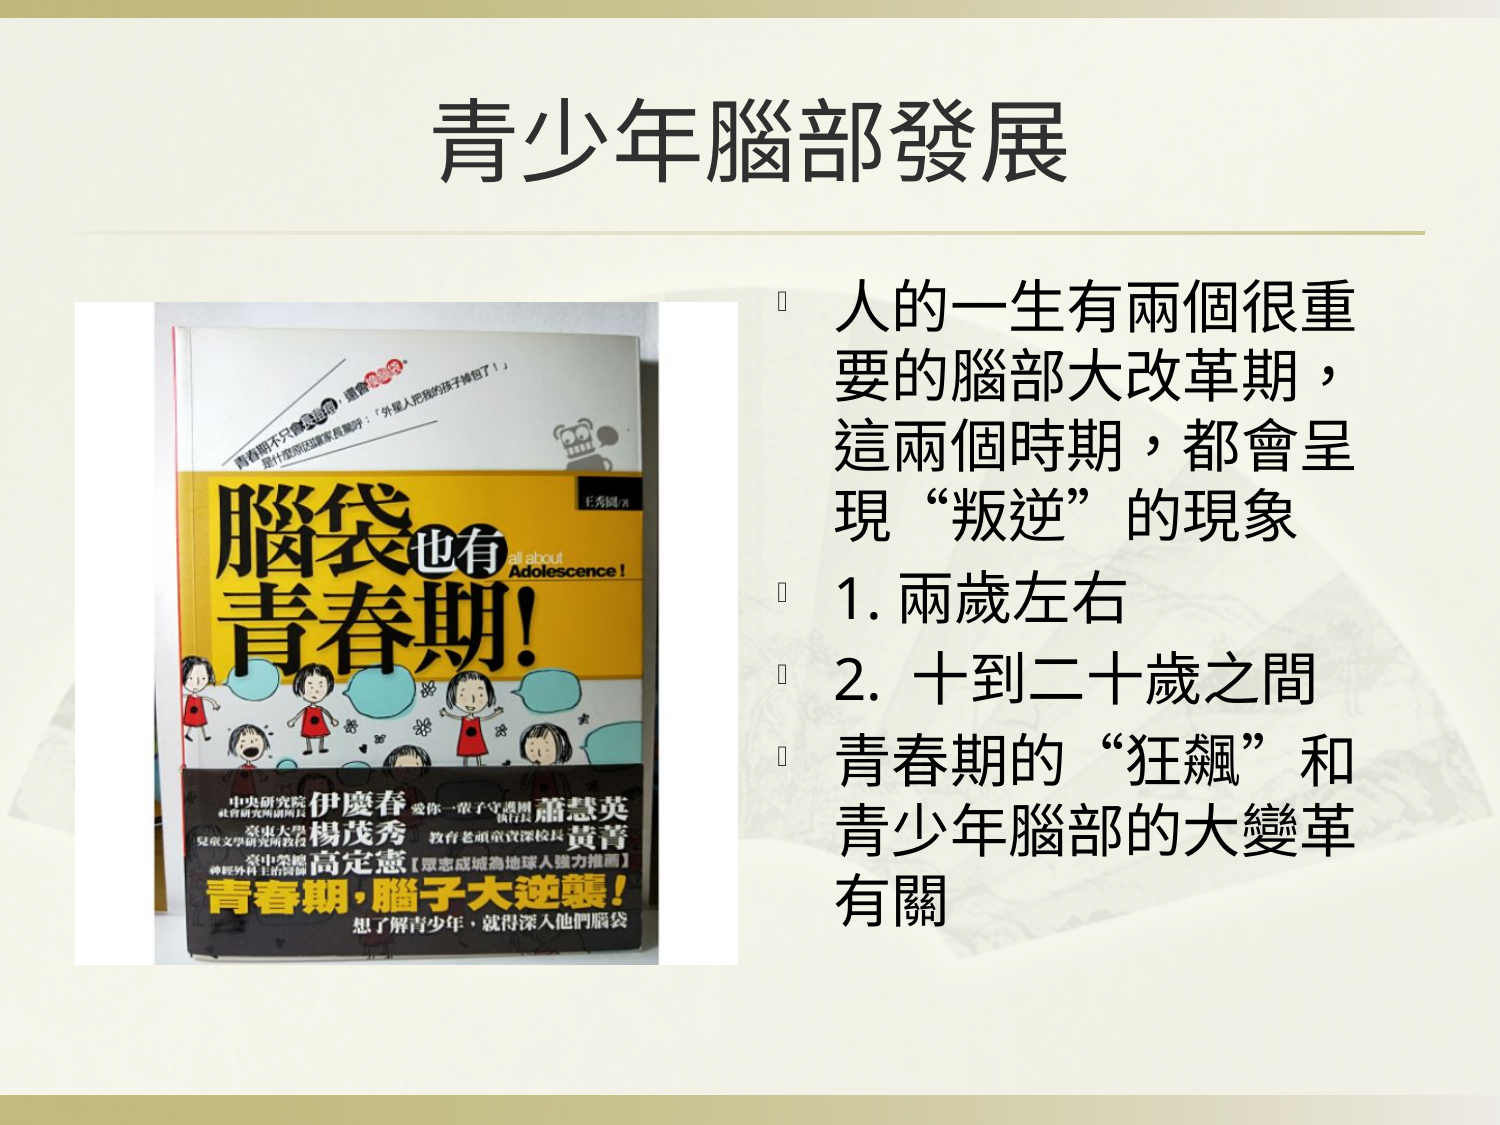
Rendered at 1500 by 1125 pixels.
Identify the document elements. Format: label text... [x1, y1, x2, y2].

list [74, 301, 738, 966]
list 人的一生有兩個很重要的腦部大改革期，這兩個時期，都會呈現“叛逆”的現象 1.兩歲左右 2. 十到二十歲之間 青春期的“狂飆”和青少年腦部的大變革有關 [762, 262, 1425, 1005]
title 青少年腦部發展 [75, 45, 1425, 233]
